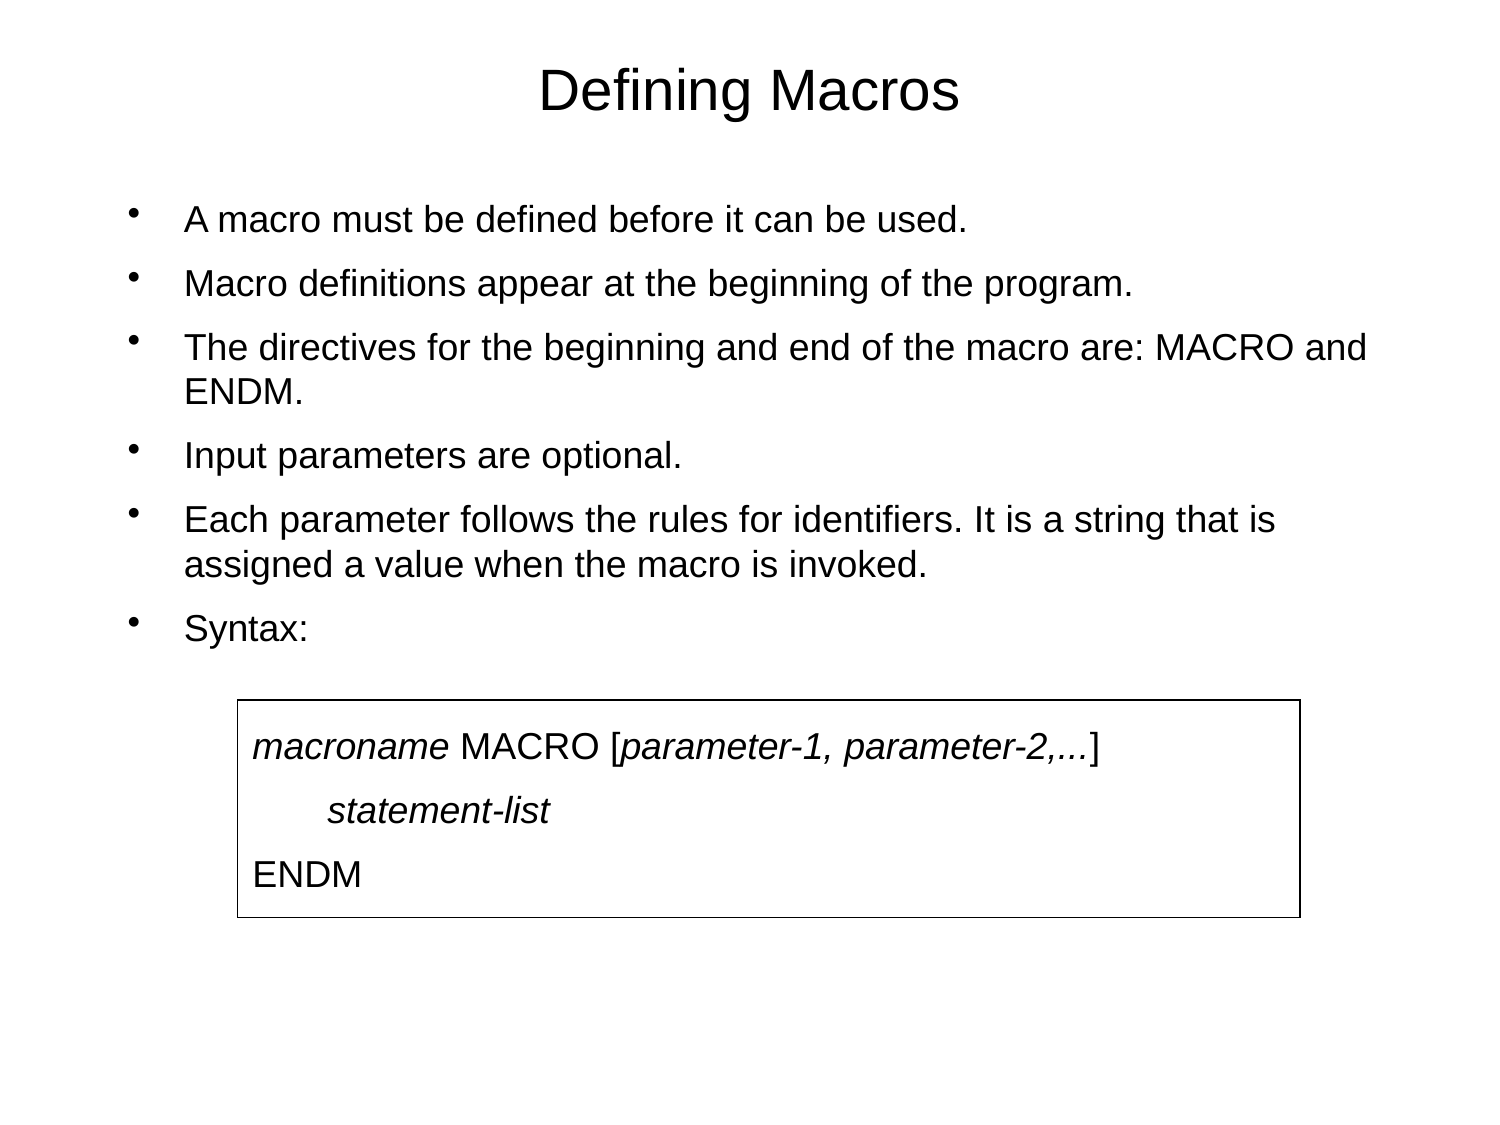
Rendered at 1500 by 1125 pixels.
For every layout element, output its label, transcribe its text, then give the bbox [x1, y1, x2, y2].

list A macro must be defined before it can be used. Macro definitions appear at the beginning of the program. The directives for the beginning and end of the macro are: MACRO and ENDM. Input parameters are optional. Each parameter follows the rules for identifiers. It is a string that is assigned a value when the macro is invoked. Syntax: [112, 187, 1388, 676]
title Defining Macros [112, 37, 1388, 138]
text_box macroname MACRO [parameter-1, parameter-2,...] statement-list ENDM [237, 699, 1300, 918]
